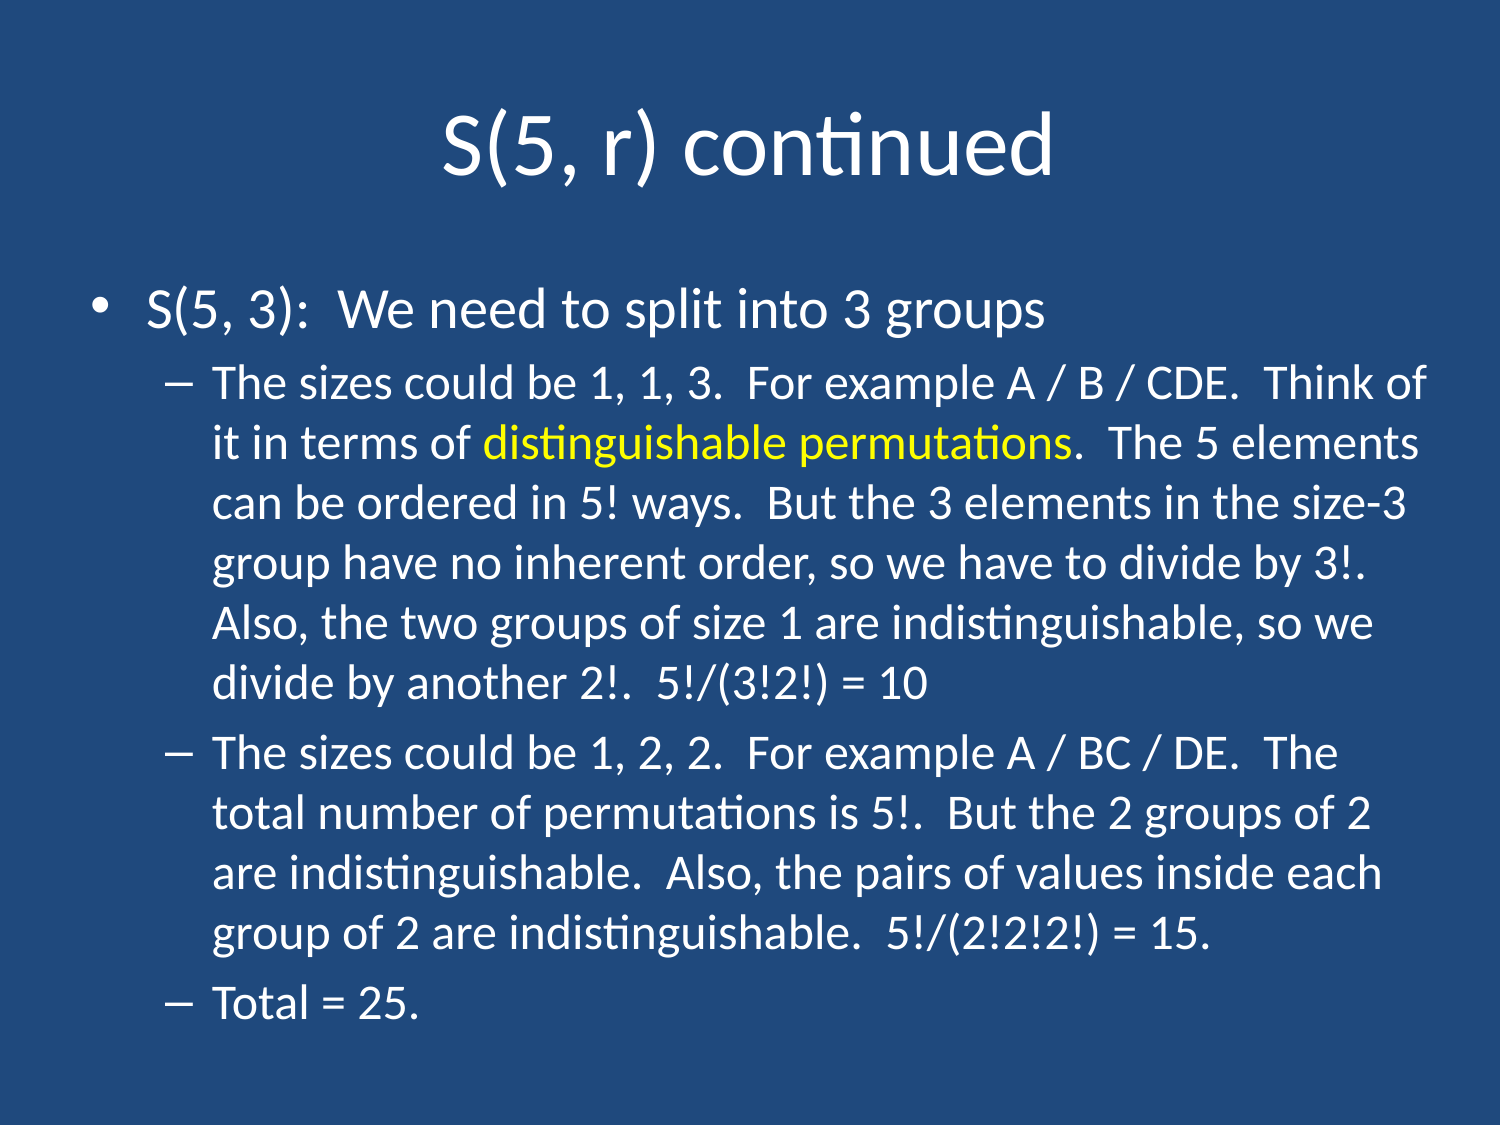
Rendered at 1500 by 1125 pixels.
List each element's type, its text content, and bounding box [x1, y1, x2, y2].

title S(5, r) continued [75, 45, 1425, 233]
list S(5, 3): We need to split into 3 groups The sizes could be 1, 1, 3. For example A / B / CDE. Think of it in terms of distinguishable permutations. The 5 elements can be ordered in 5! ways. But the 3 elements in the size-3 group have no inherent order, so we have to divide by 3!. Also, the two groups of size 1 are indistinguishable, so we divide by another 2!. 5!/(3!2!) = 10 The sizes could be 1, 2, 2. For example A / BC / DE. The total number of permutations is 5!. But the 2 groups of 2 are indistinguishable. Also, the pairs of values inside each group of 2 are indistinguishable. 5!/(2!2!2!) = 15. Total = 25. [75, 262, 1450, 1063]
